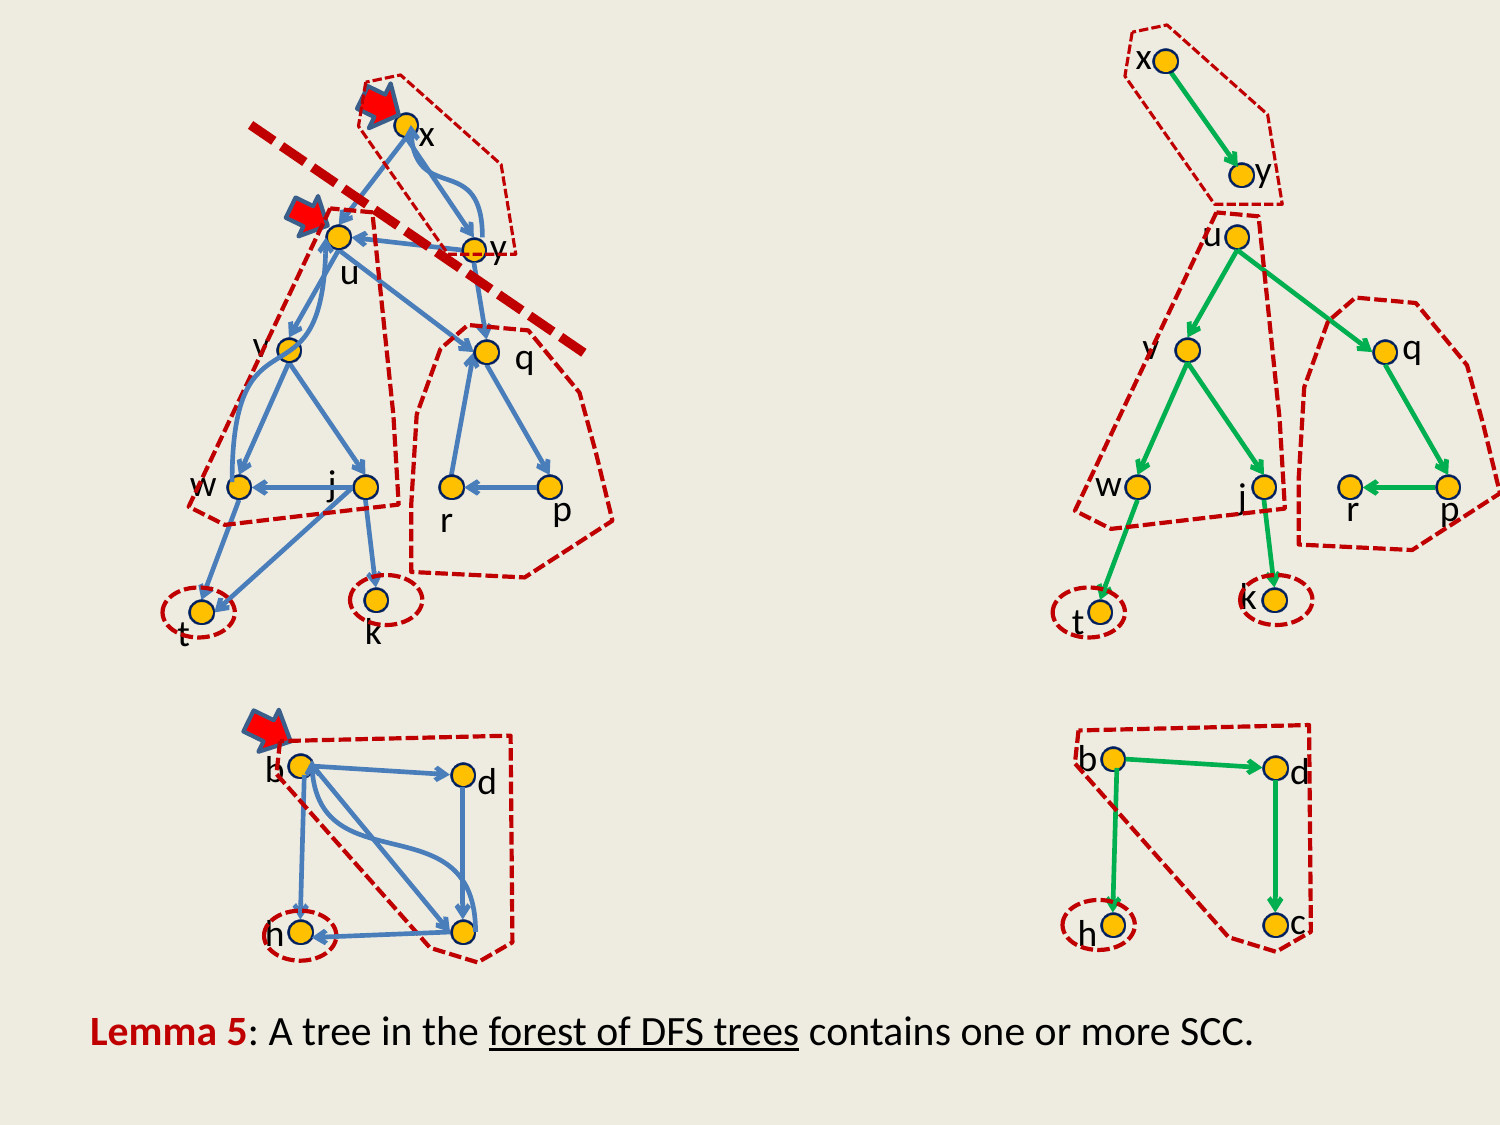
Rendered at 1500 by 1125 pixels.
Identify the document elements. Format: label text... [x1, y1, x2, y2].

text_box [274, 733, 515, 965]
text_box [311, 931, 451, 938]
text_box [250, 124, 588, 356]
text_box [261, 912, 328, 963]
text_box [1062, 726, 1326, 963]
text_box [1056, 201, 1476, 651]
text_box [287, 753, 476, 945]
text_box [311, 759, 476, 933]
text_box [231, 237, 327, 483]
text_box [356, 72, 444, 123]
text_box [300, 774, 305, 920]
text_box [393, 112, 487, 123]
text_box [188, 224, 563, 626]
text_box [355, 95, 363, 113]
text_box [1120, 24, 1288, 199]
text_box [410, 124, 483, 238]
text_box [567, 374, 615, 553]
text_box [160, 589, 222, 640]
text_box x [433, 101, 450, 110]
text_box [1480, 408, 1500, 509]
list Lemma 5: A tree in the forest of DFS trees contains one or more SCC. [75, 295, 1425, 1088]
